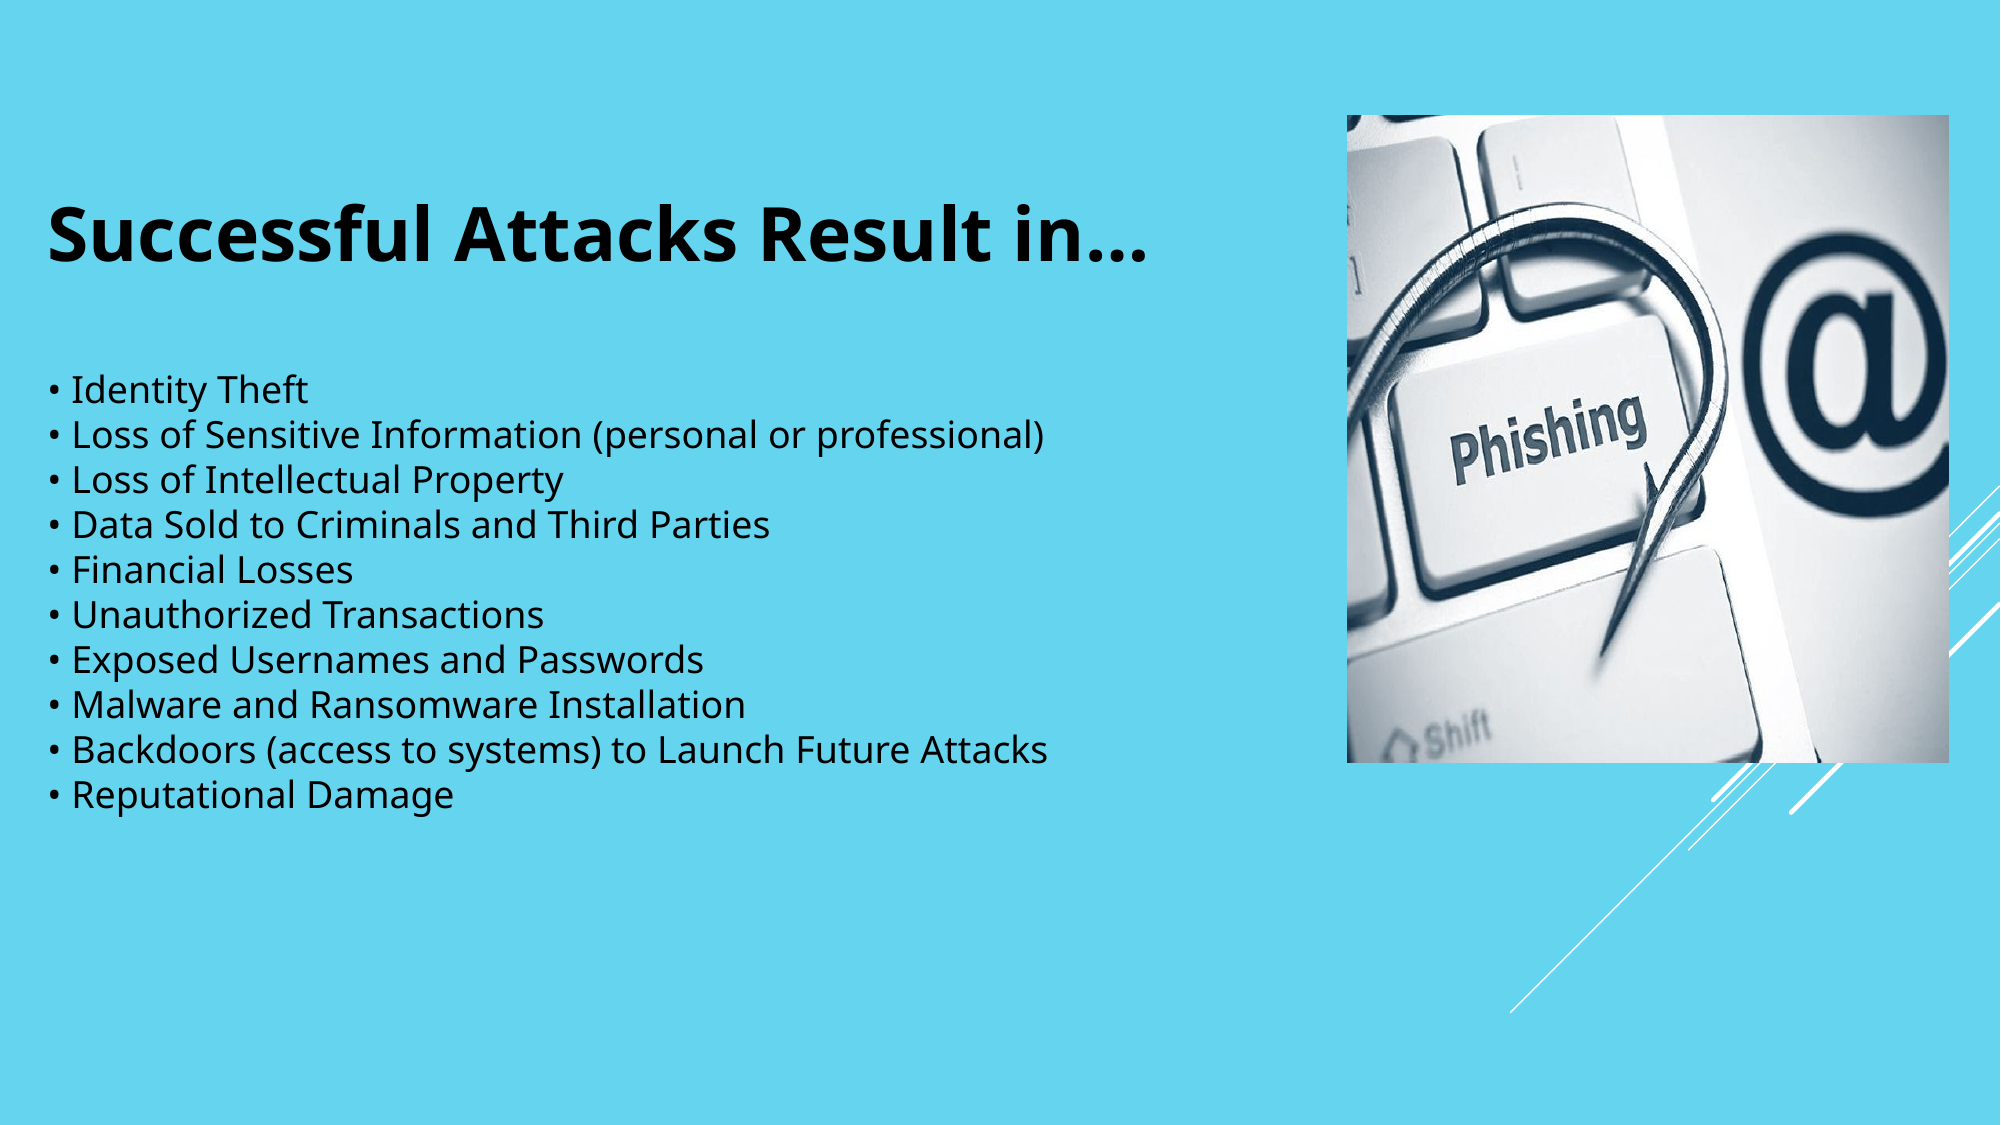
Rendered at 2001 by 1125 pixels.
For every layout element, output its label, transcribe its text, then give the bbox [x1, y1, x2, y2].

picture [1346, 115, 1949, 763]
text_box Successful Attacks Result in… • Identity Theft • Loss of Sensitive Information (personal or professional) • Loss of Intellectual Property • Data Sold to Criminals and Third Parties • Financial Losses • Unauthorized Transactions • Exposed Usernames and Passwords • Malware and Ransomware Installation • Backdoors (access to systems) to Launch Future Attacks • Reputational Damage [32, 178, 1300, 824]
